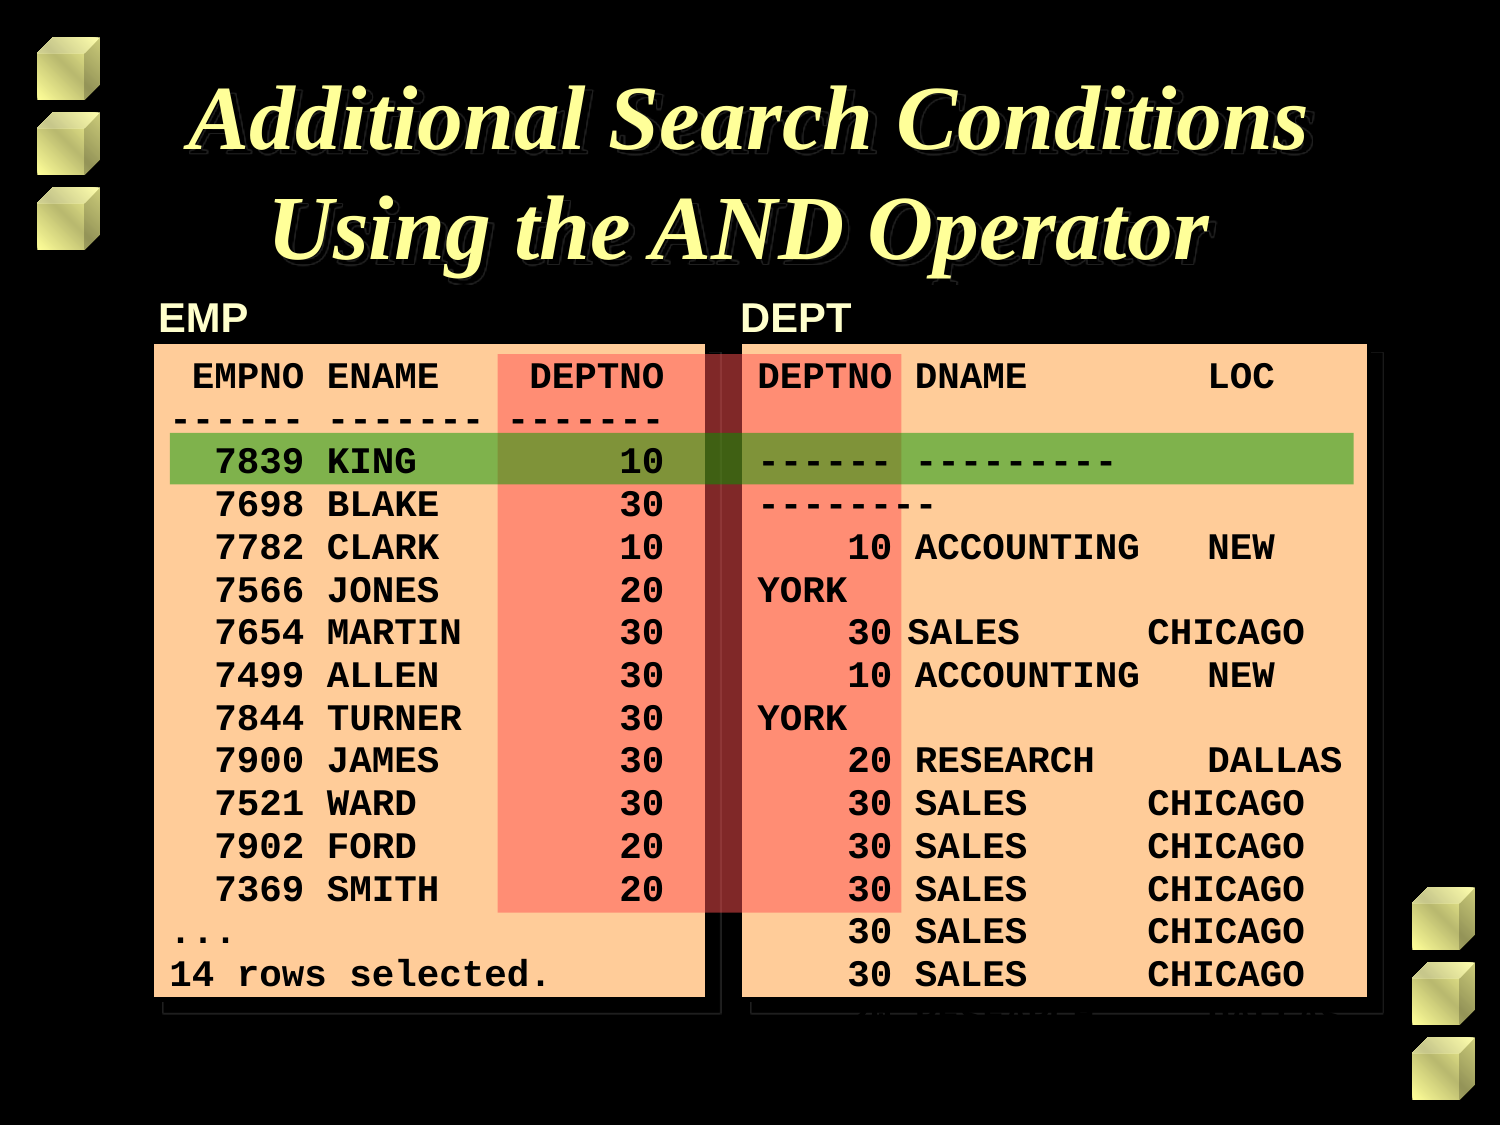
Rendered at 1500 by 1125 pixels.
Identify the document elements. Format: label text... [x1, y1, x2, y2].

text_box [878, 341, 1370, 1000]
text_box EMPNO ENAME DEPTNO ------ ------- ------- 7839 KING 10 7698 BLAKE 30 7782 CLARK 10 7566 JONES 20 7654 MARTIN 30 7499 ALLEN 30 7844 TURNER 30 7900 JAMES 30 7521 WARD 30 7902 FORD 20 7369 SMITH 20 ... 14 rows selected. [154, 346, 706, 1003]
text_box DEPT [725, 283, 878, 349]
text_box [706, 354, 742, 432]
text_box DEPTNO DNAME LOC ------ --------- -------- 10 ACCOUNTING NEW YORK 30 SALES CHICAGO 10 ACCOUNTING NEW YORK 20 RESEARCH DALLAS 30 SALES CHICAGO 30 SALES CHICAGO 30 SALES CHICAGO 30 SALES CHICAGO 30 SALES CHICAGO 20 RESEARCH DALLAS 20 RESEARCH DALLAS ... 14 rows selected. [742, 346, 1368, 1125]
title Additional Search Conditions Using the AND Operator [112, 50, 1388, 238]
text_box [275, 341, 708, 354]
text_box [706, 485, 742, 913]
text_box [706, 432, 742, 485]
text_box EMP [142, 283, 275, 349]
